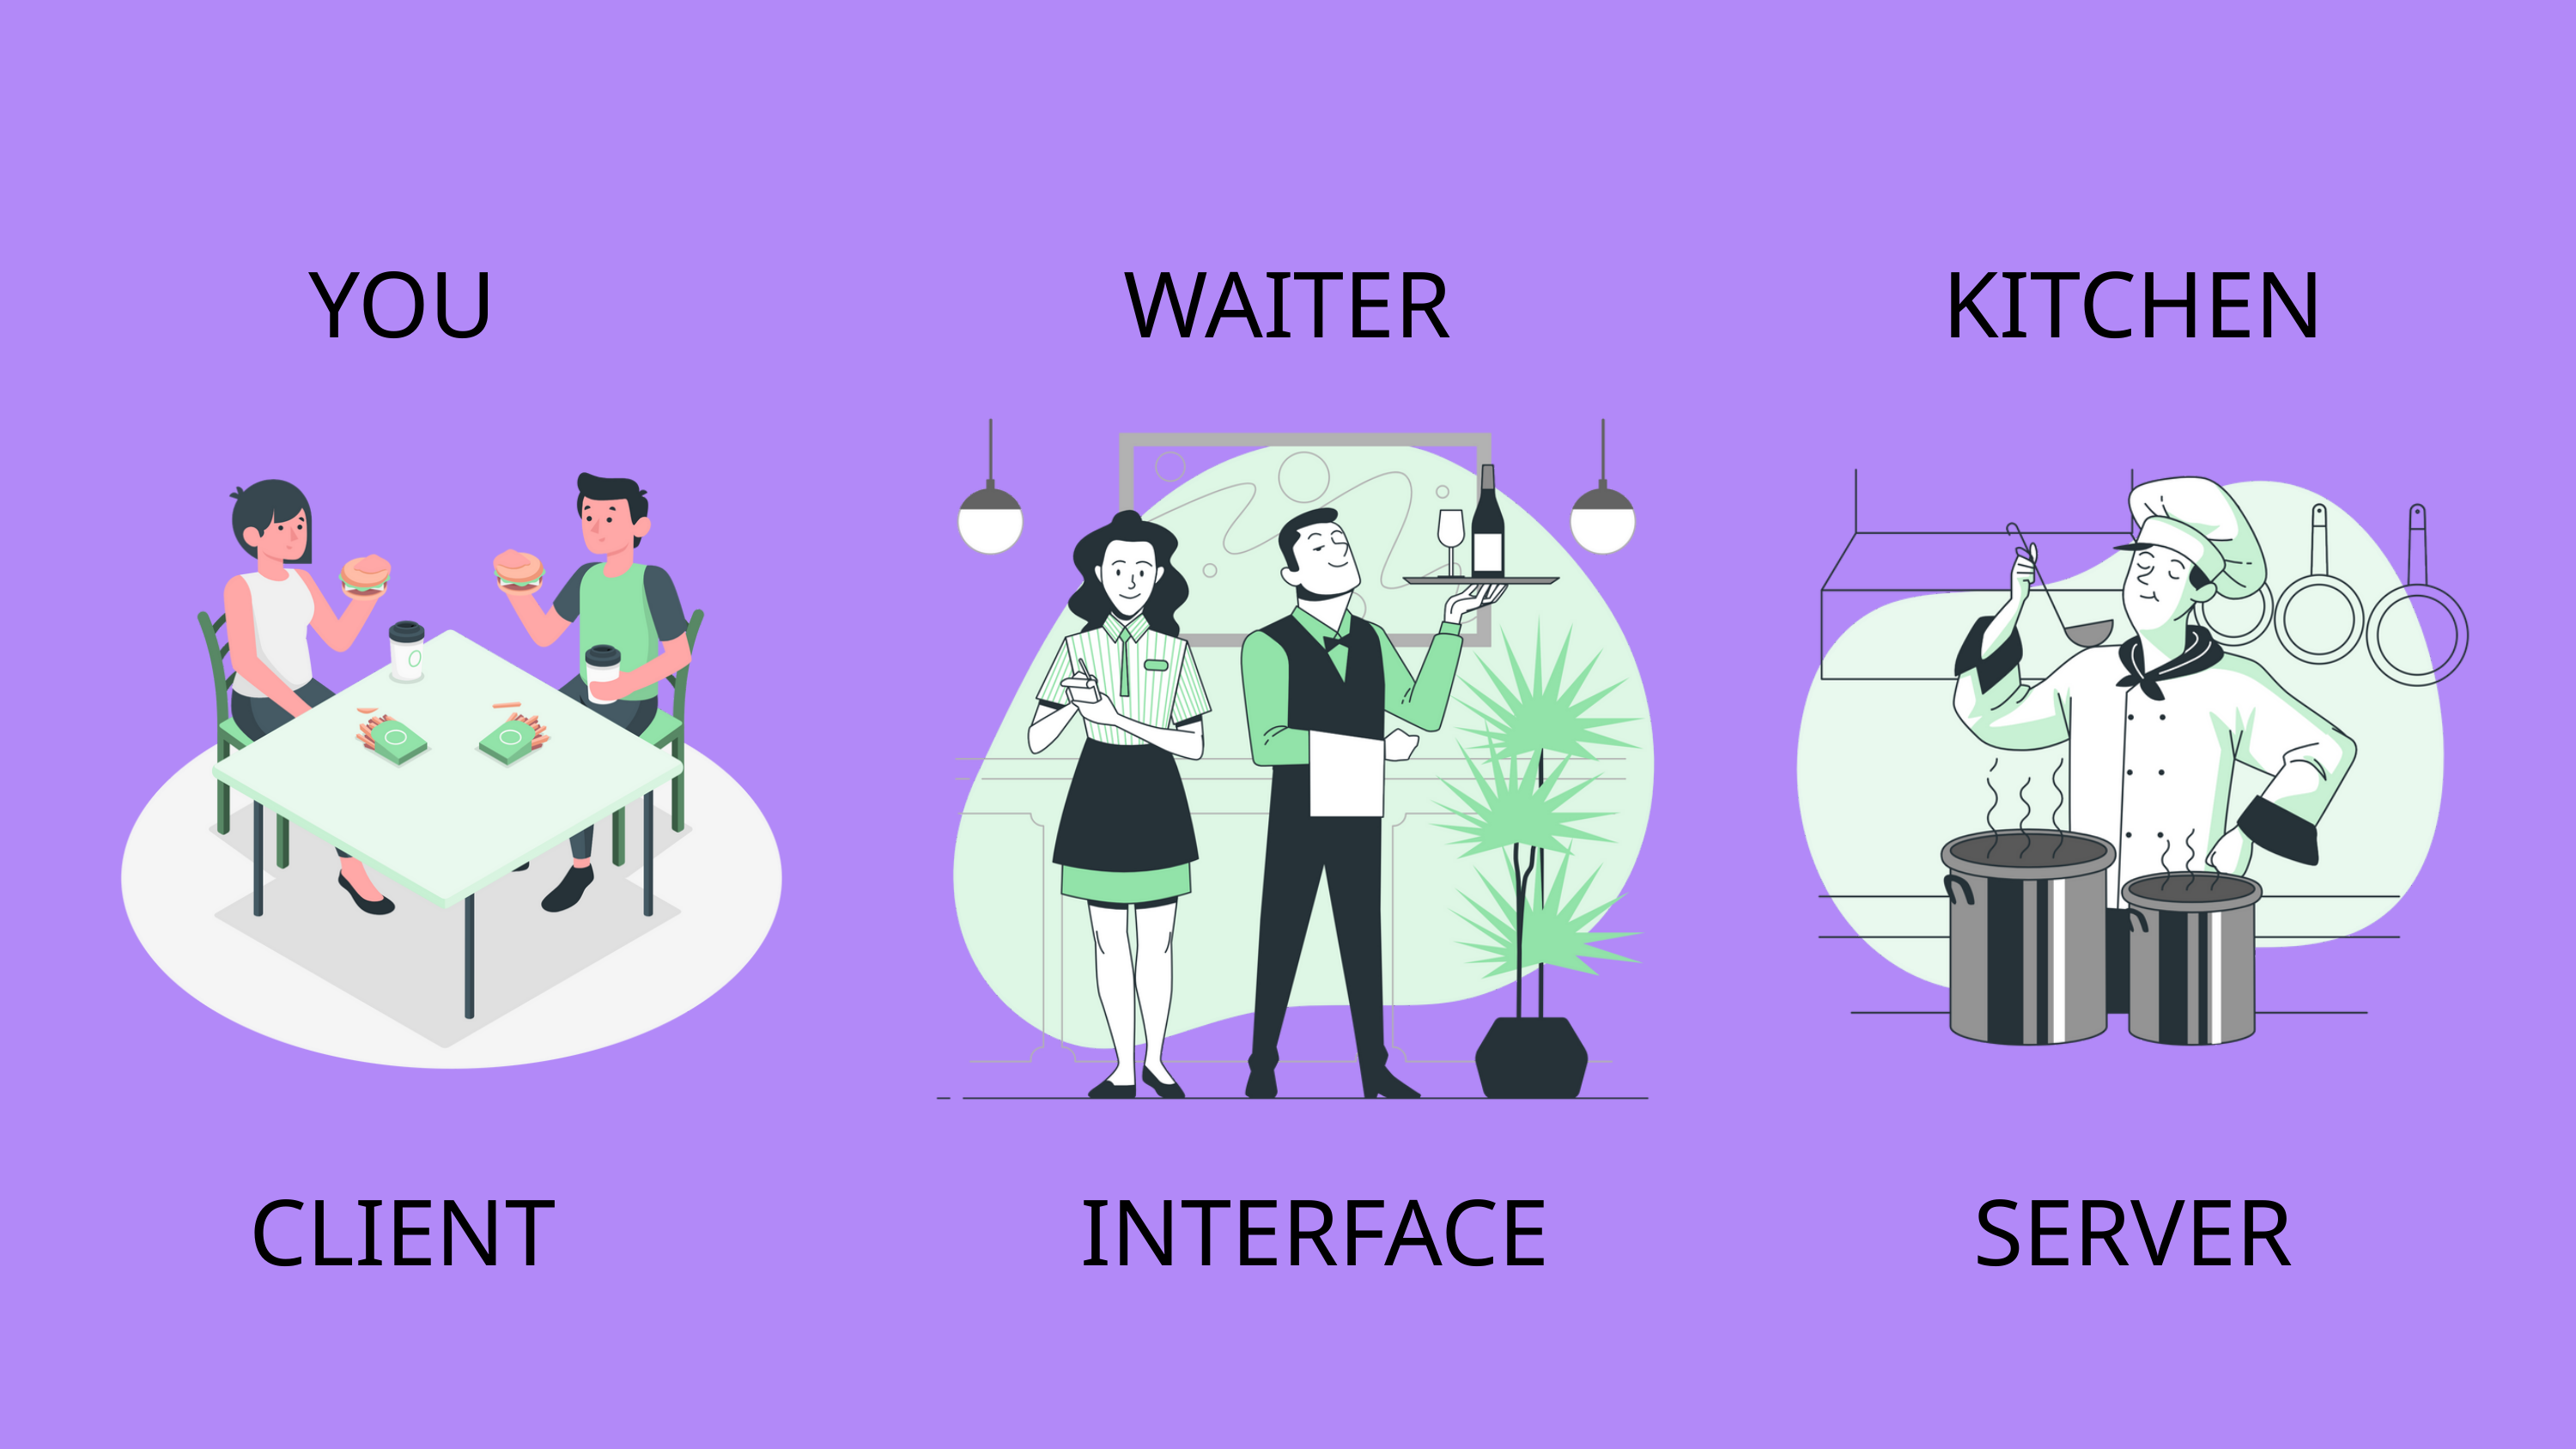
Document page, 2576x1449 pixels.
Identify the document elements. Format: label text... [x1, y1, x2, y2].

text_box [913, 387, 1662, 1137]
text_box [1735, 349, 2533, 1148]
text_box [102, 413, 800, 1111]
text_box CLIENT [223, 1155, 582, 1284]
text_box KITCHEN [1914, 228, 2353, 356]
text_box SERVER [1914, 1155, 2353, 1284]
text_box WAITER [1092, 228, 1483, 356]
text_box INTERFACE [1049, 1155, 1582, 1284]
text_box YOU [296, 228, 509, 356]
